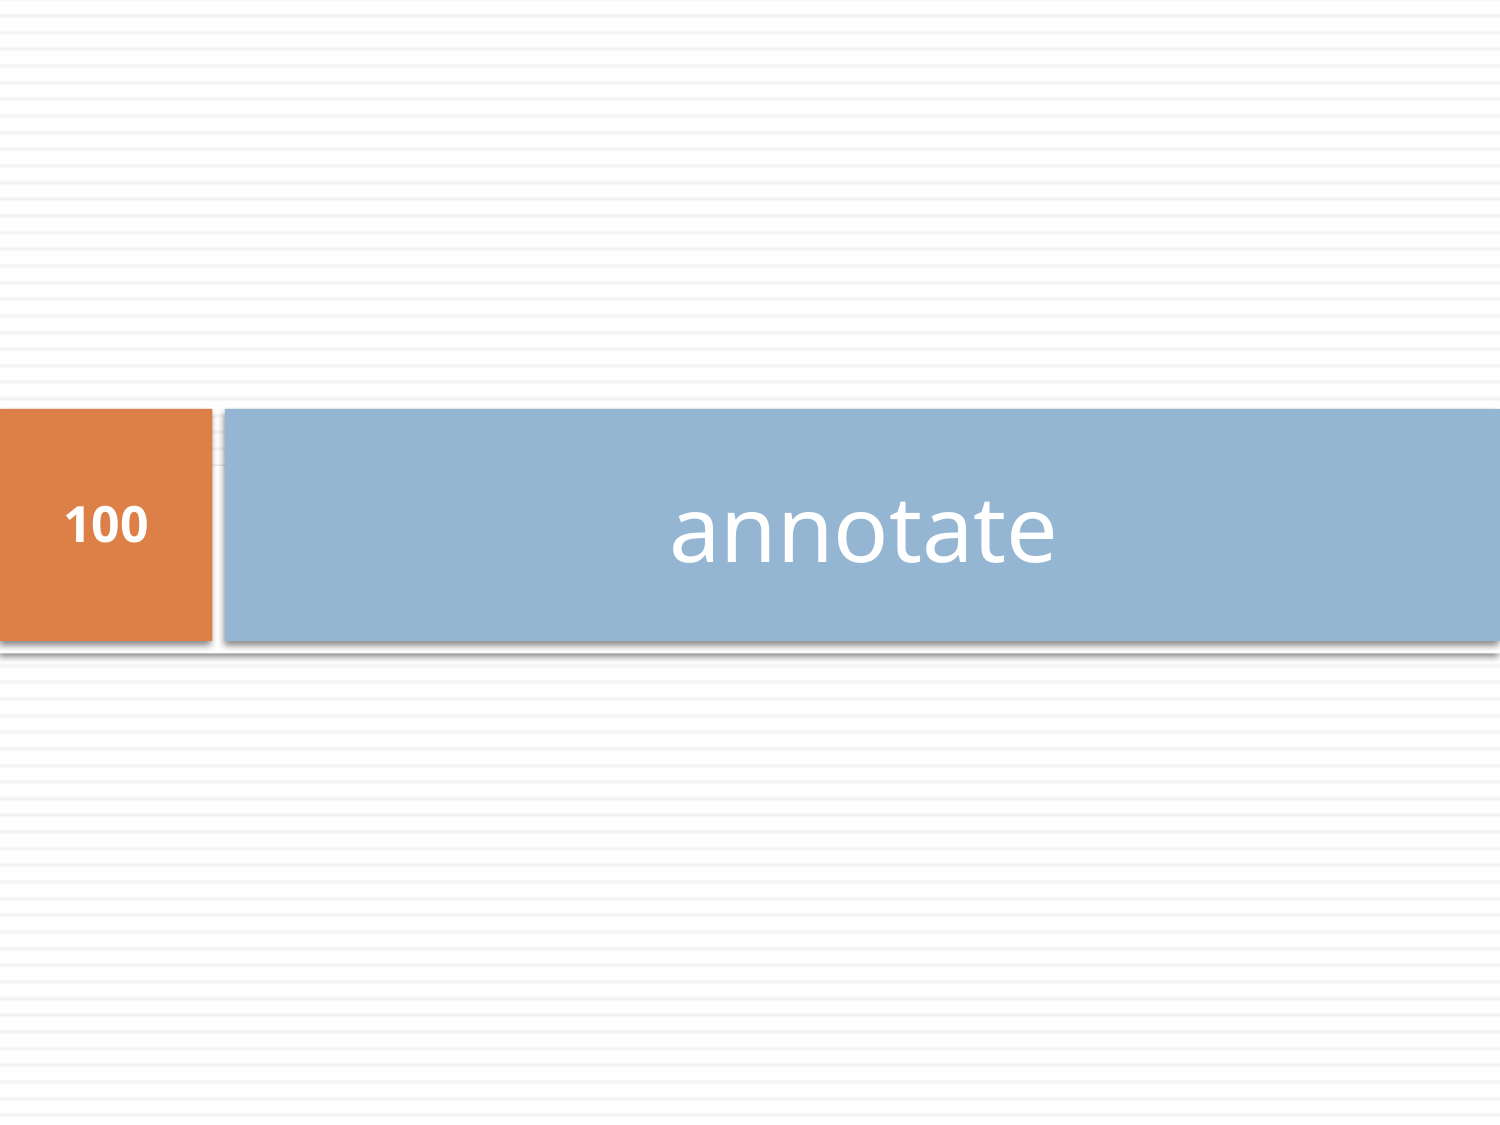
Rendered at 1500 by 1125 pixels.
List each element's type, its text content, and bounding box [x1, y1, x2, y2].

title annotate [238, 444, 1489, 607]
slide_number 100 [0, 469, 213, 585]
